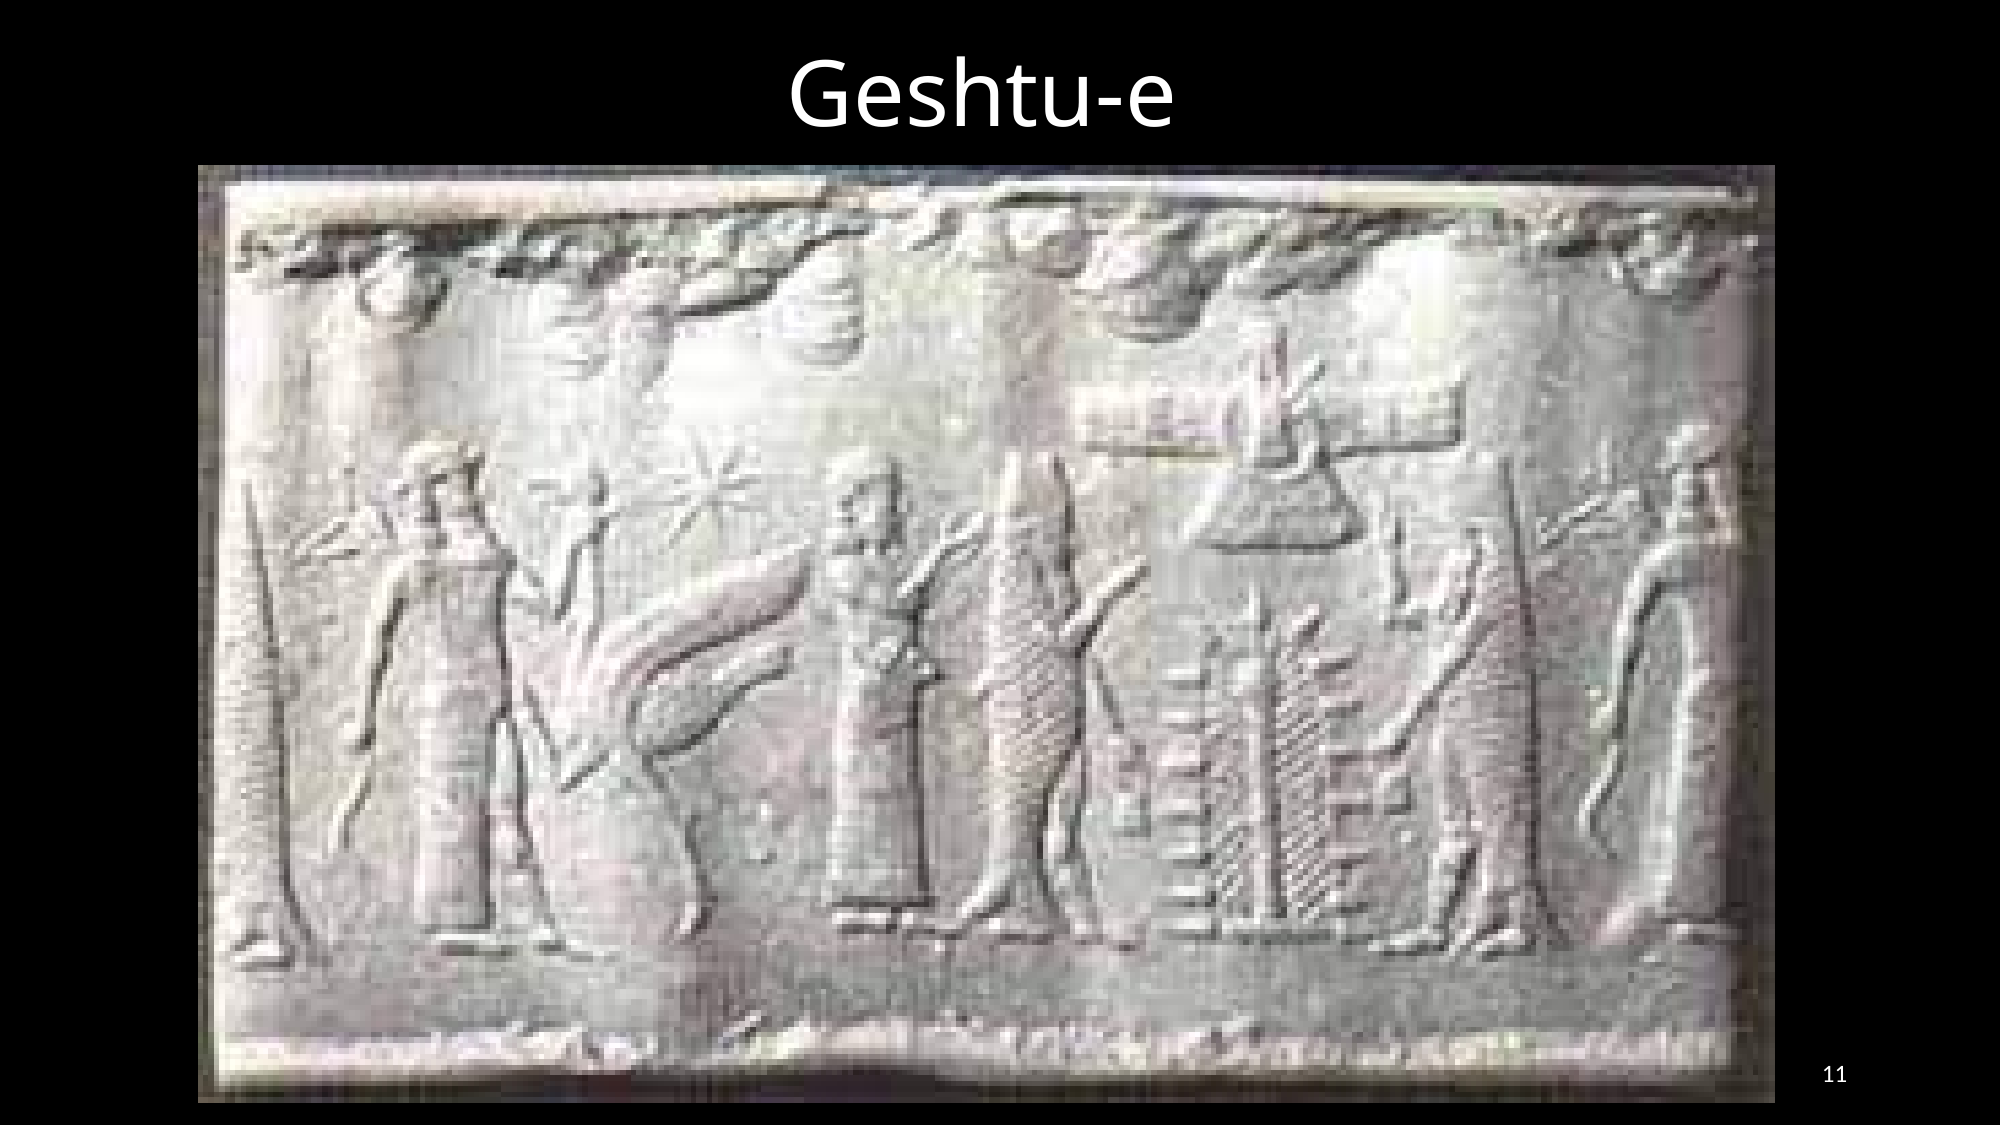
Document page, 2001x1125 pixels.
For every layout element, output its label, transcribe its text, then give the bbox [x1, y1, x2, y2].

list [198, 165, 1775, 1103]
slide_number 11 [1775, 1042, 1863, 1103]
title Geshtu-e [771, 0, 1229, 165]
